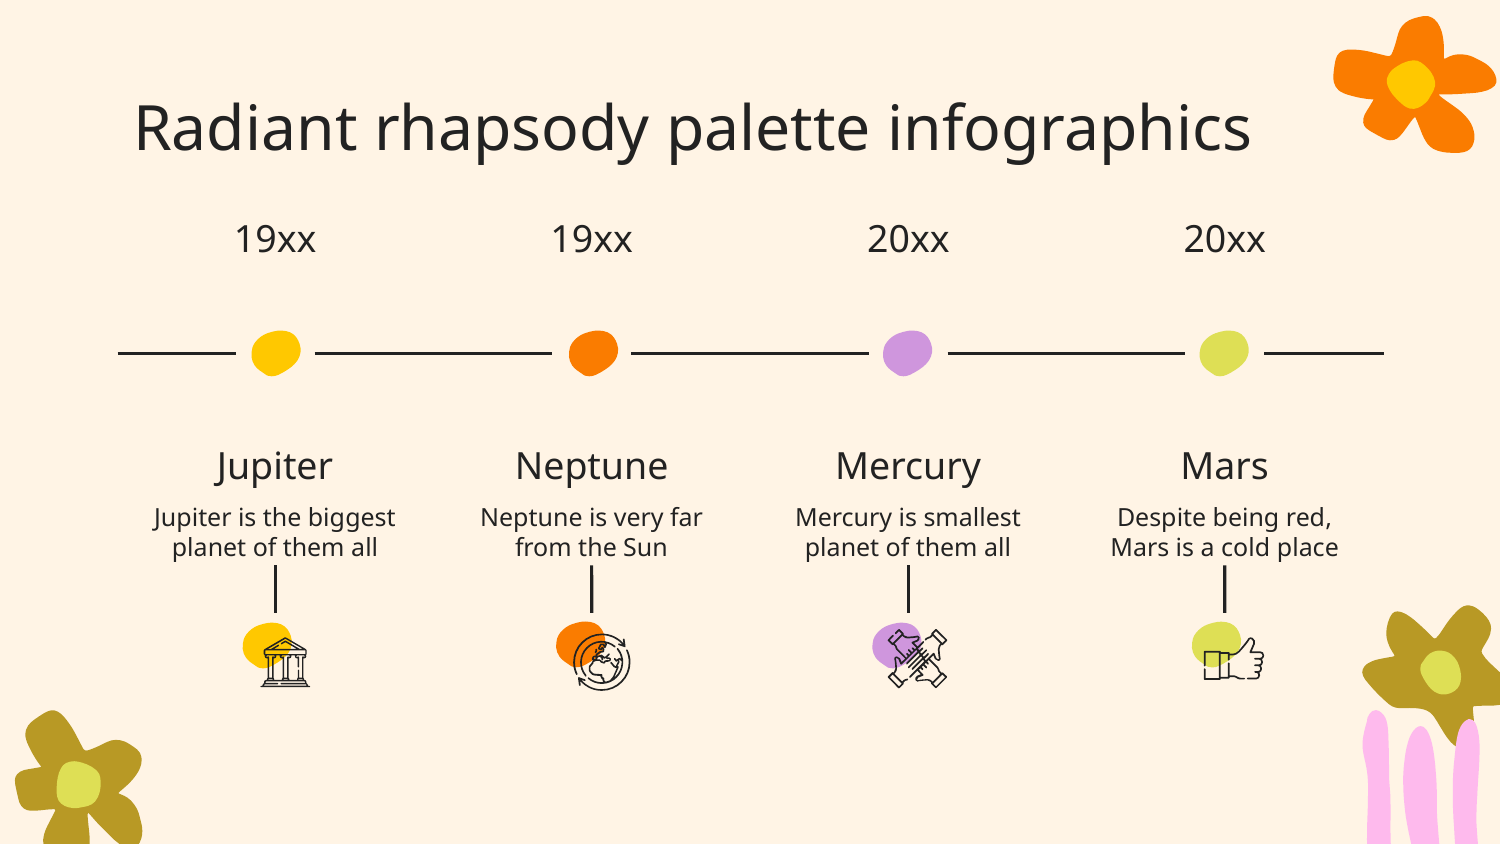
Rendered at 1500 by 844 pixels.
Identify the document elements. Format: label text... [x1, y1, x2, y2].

text_box [1185, 612, 1265, 692]
text_box [556, 621, 604, 664]
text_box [572, 633, 631, 692]
text_box [1221, 654, 1228, 665]
text_box [242, 622, 292, 669]
text_box [1191, 621, 1242, 664]
text_box [1203, 637, 1265, 680]
text_box [868, 613, 945, 692]
text_box [552, 613, 626, 684]
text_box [765, 205, 1052, 566]
text_box [931, 642, 948, 672]
text_box [235, 612, 315, 692]
text_box [872, 622, 922, 669]
text_box [1206, 653, 1218, 668]
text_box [132, 205, 419, 566]
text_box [448, 205, 735, 566]
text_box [1081, 205, 1368, 566]
text_box [887, 629, 948, 689]
text_box [260, 637, 311, 688]
title Radiant rhapsody palette infographics [118, 72, 1382, 167]
